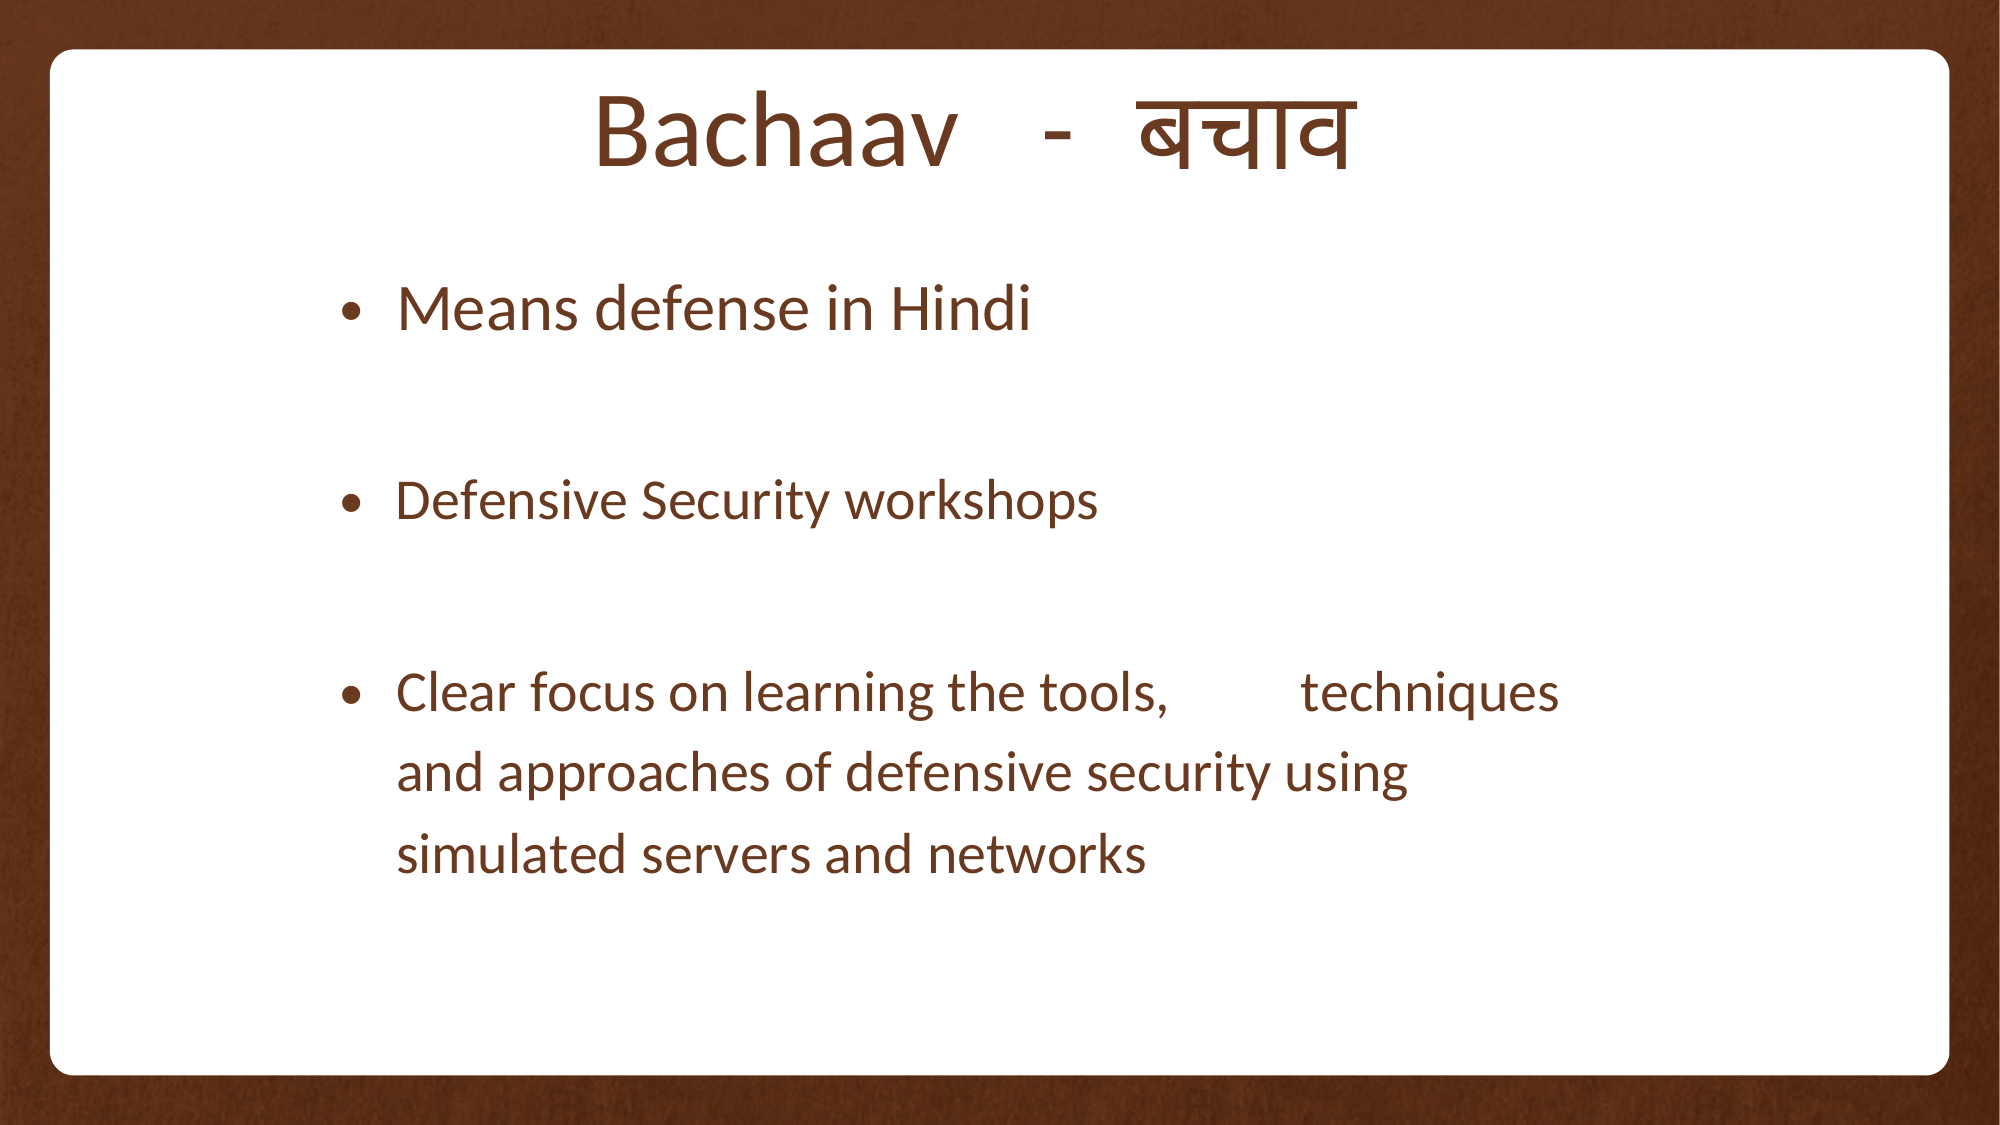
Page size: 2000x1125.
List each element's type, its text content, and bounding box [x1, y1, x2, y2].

text_box Defensive Security workshops [393, 472, 1214, 544]
text_box बचाव [1134, 81, 1429, 211]
text_box and approaches of defensive security using simulated servers and networks [393, 744, 1571, 896]
text_box Bachaav Means defense in Hindi [393, 80, 1044, 352]
text_box • [337, 660, 376, 732]
text_box - [1039, 80, 1101, 210]
text_box • [337, 468, 376, 540]
text_box techniques [1298, 664, 1611, 736]
text_box • [337, 276, 376, 348]
text_box Clear focus on learning the tools, [393, 664, 1298, 736]
